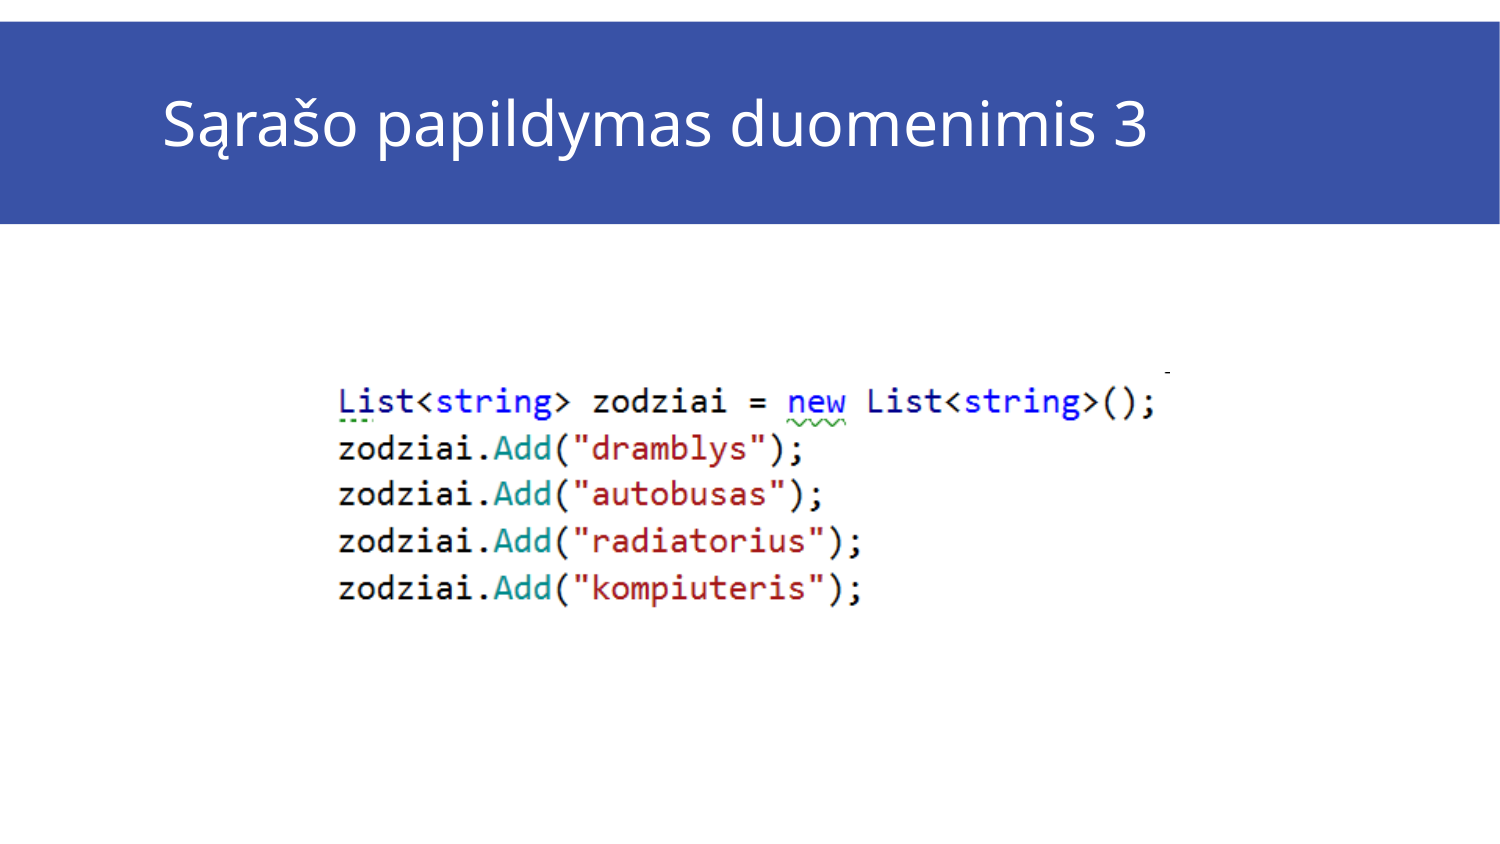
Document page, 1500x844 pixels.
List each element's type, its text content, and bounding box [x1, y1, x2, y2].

title Sąrašo papildymas duomenimis 3 [147, 34, 1352, 221]
picture [330, 372, 1170, 620]
